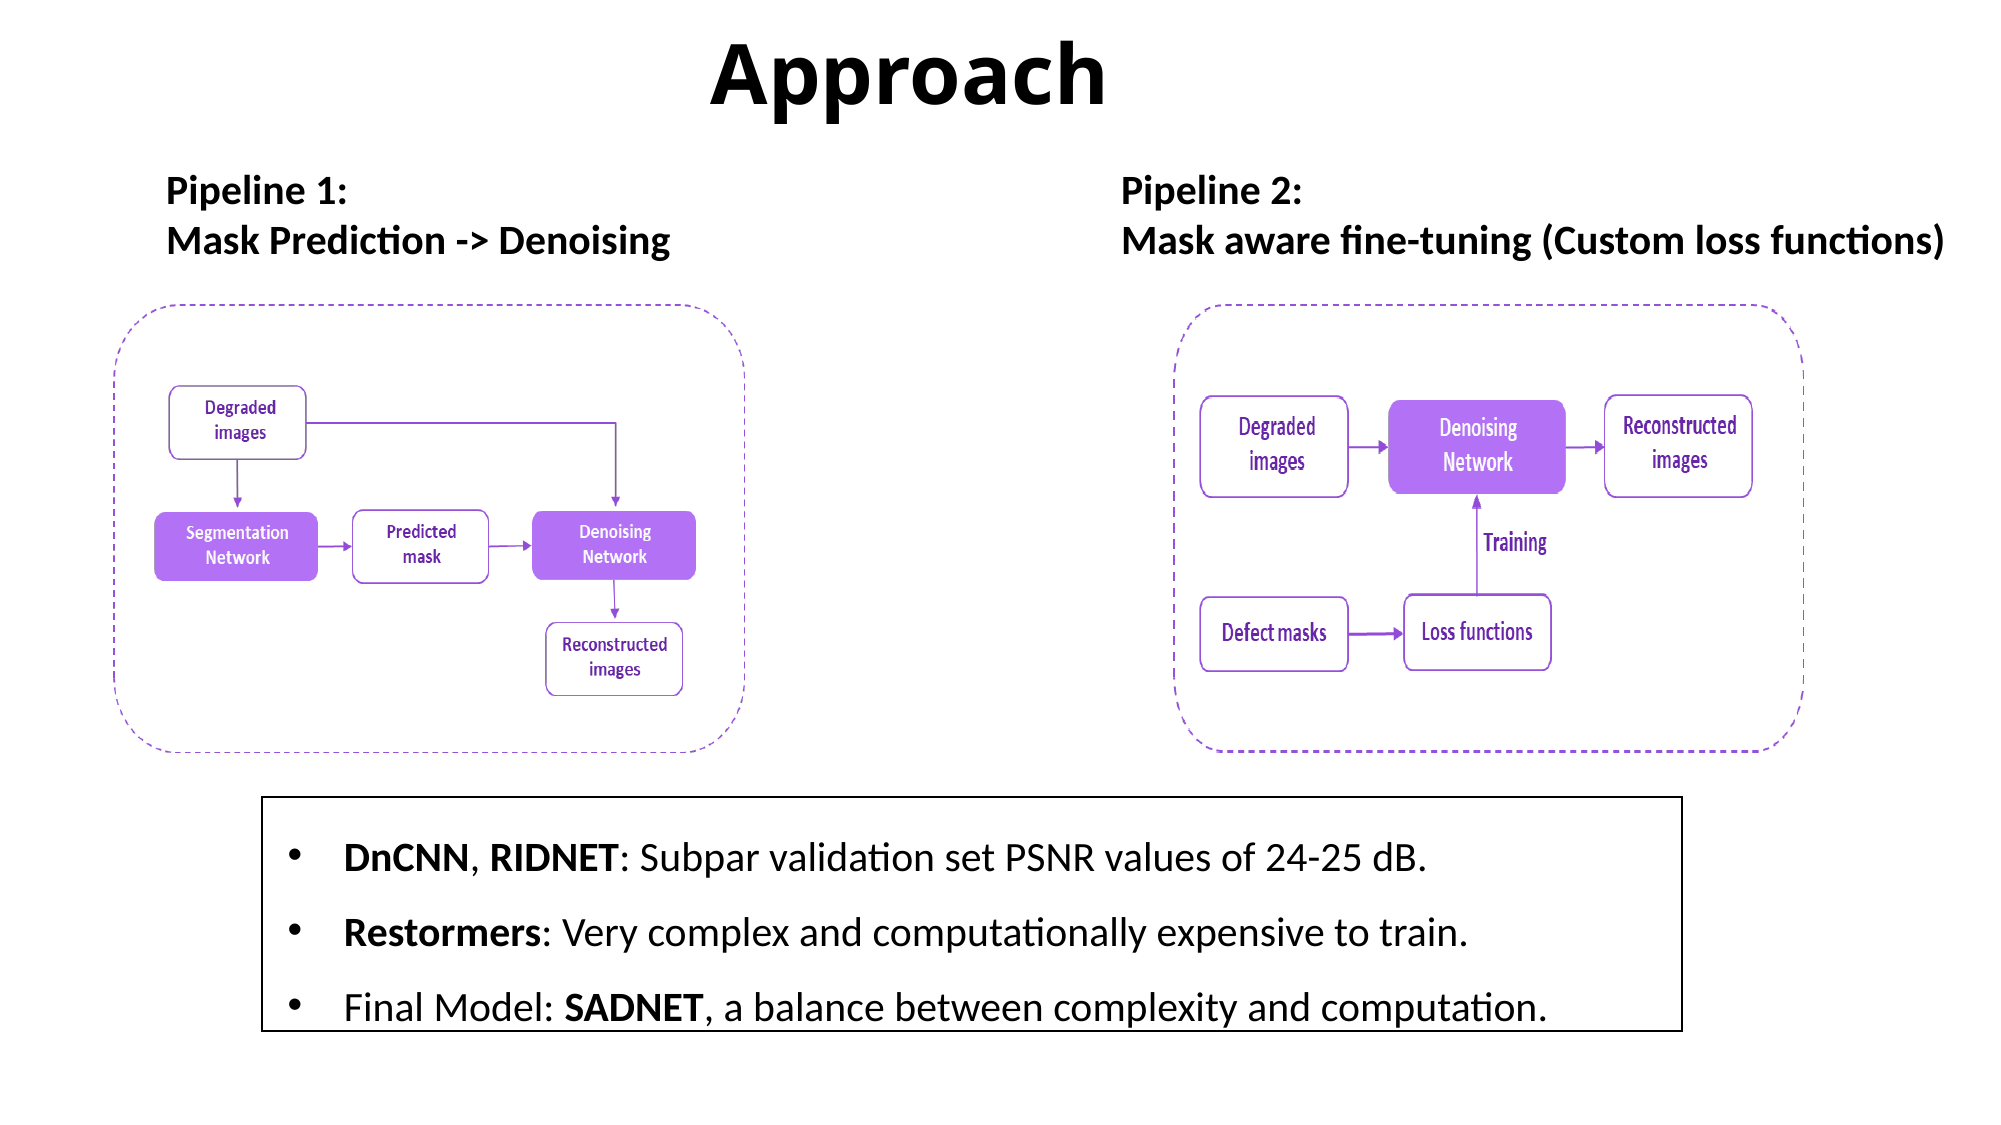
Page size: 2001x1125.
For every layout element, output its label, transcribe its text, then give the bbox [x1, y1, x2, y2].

text_box Pipeline 1: Mask Prediction -> Denoising [151, 155, 707, 304]
picture [113, 304, 745, 753]
picture [1173, 304, 1804, 753]
title Approach [47, 0, 1773, 157]
text_box Pipeline 2: Mask aware fine-tuning (Custom loss functions) [1106, 155, 1971, 316]
text_box DnCNN, RIDNET: Subpar validation set PSNR values of 24-25 dB. Restormers: Very complex and computationally expensive to train. Final Model: SADNET, a balance between complexity and computation. [273, 1032, 1672, 1037]
table_header [263, 798, 1681, 1030]
